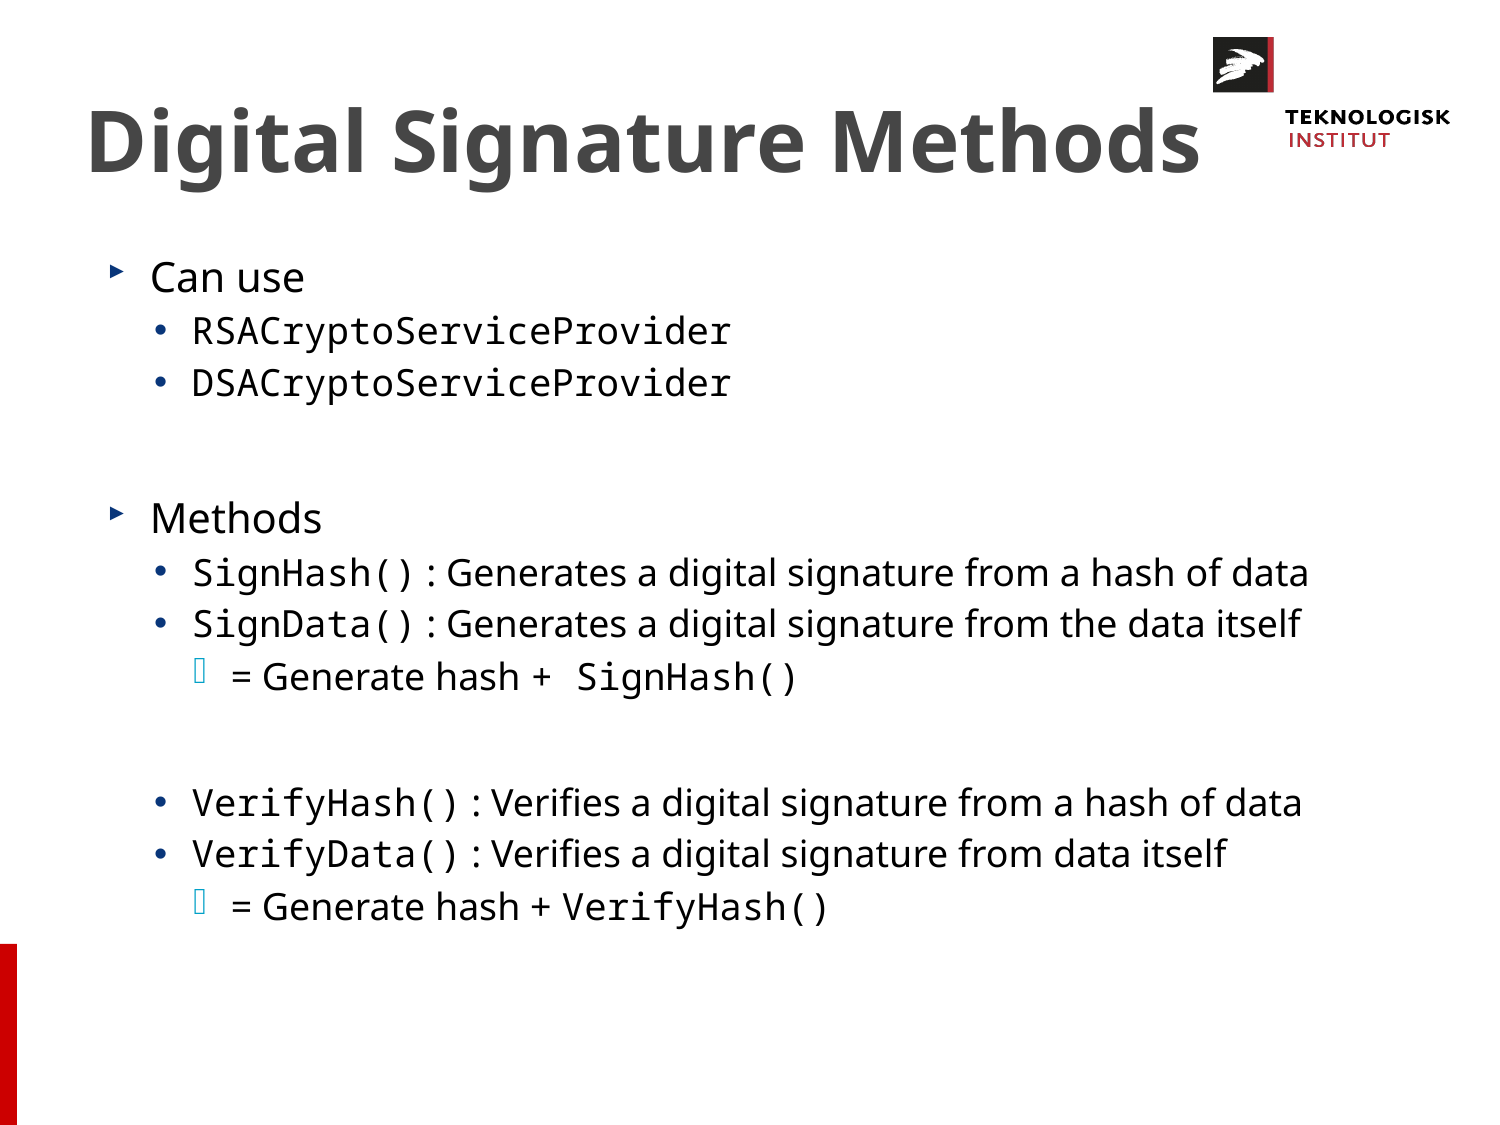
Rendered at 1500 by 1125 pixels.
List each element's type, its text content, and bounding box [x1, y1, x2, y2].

list Can use RSACryptoServiceProvider DSACryptoServiceProvider Methods SignHash() : Generates a digital signature from a hash of data SignData() : Generates a digital signature from the data itself = Generate hash + SignHash() VerifyHash() : Verifies a digital signature from a hash of data VerifyData() : Verifies a digital signature from data itself = Generate hash + VerifyHash() [75, 243, 1424, 986]
title Digital Signature Methods [70, 45, 1425, 233]
picture [1213, 37, 1450, 147]
